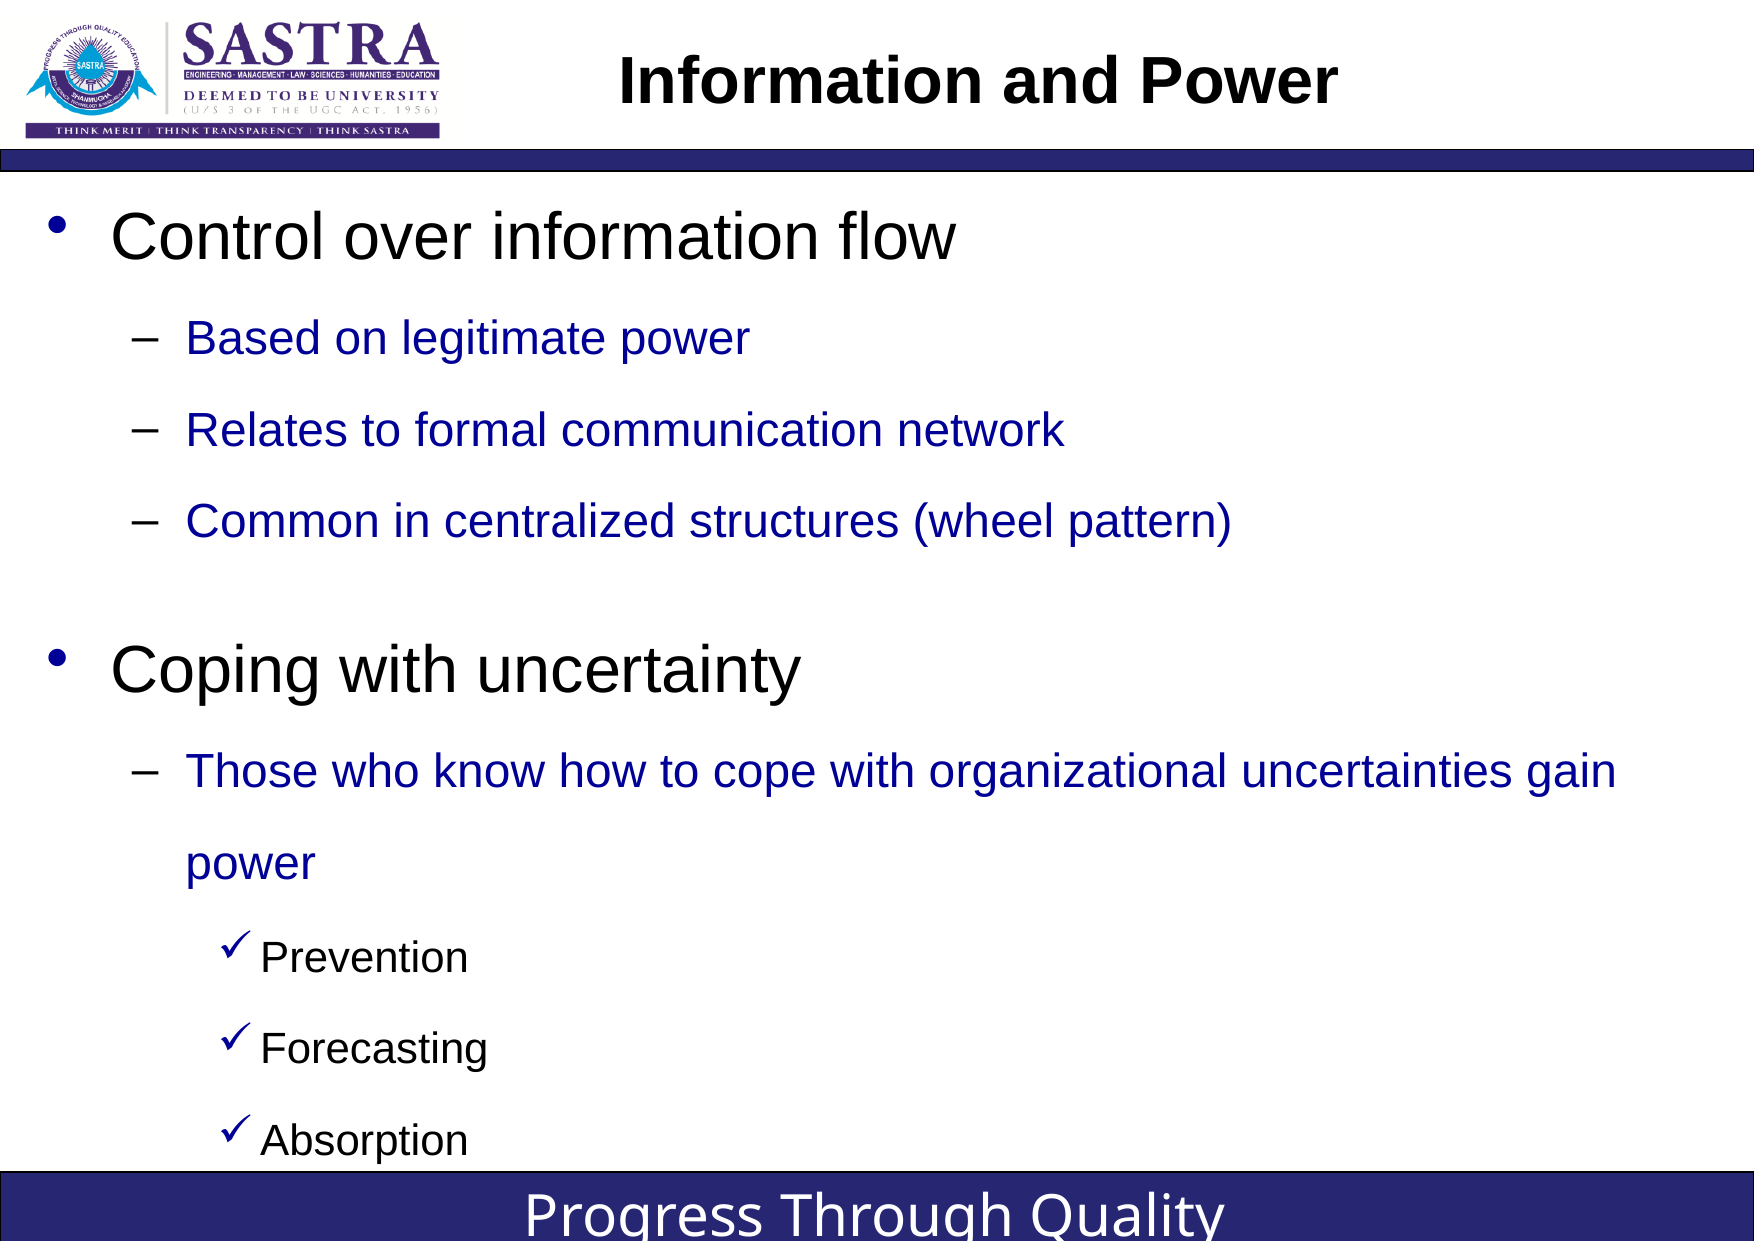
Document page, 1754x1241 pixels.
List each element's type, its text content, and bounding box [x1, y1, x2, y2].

list Control over information flow Based on legitimate power Relates to formal communication network Common in centralized structures (wheel pattern) Coping with uncertainty Those who know how to cope with organizational uncertainties gain power Prevention Forecasting Absorption [29, 172, 1725, 1131]
picture [0, 13, 465, 146]
title Information and Power [456, 28, 1502, 127]
